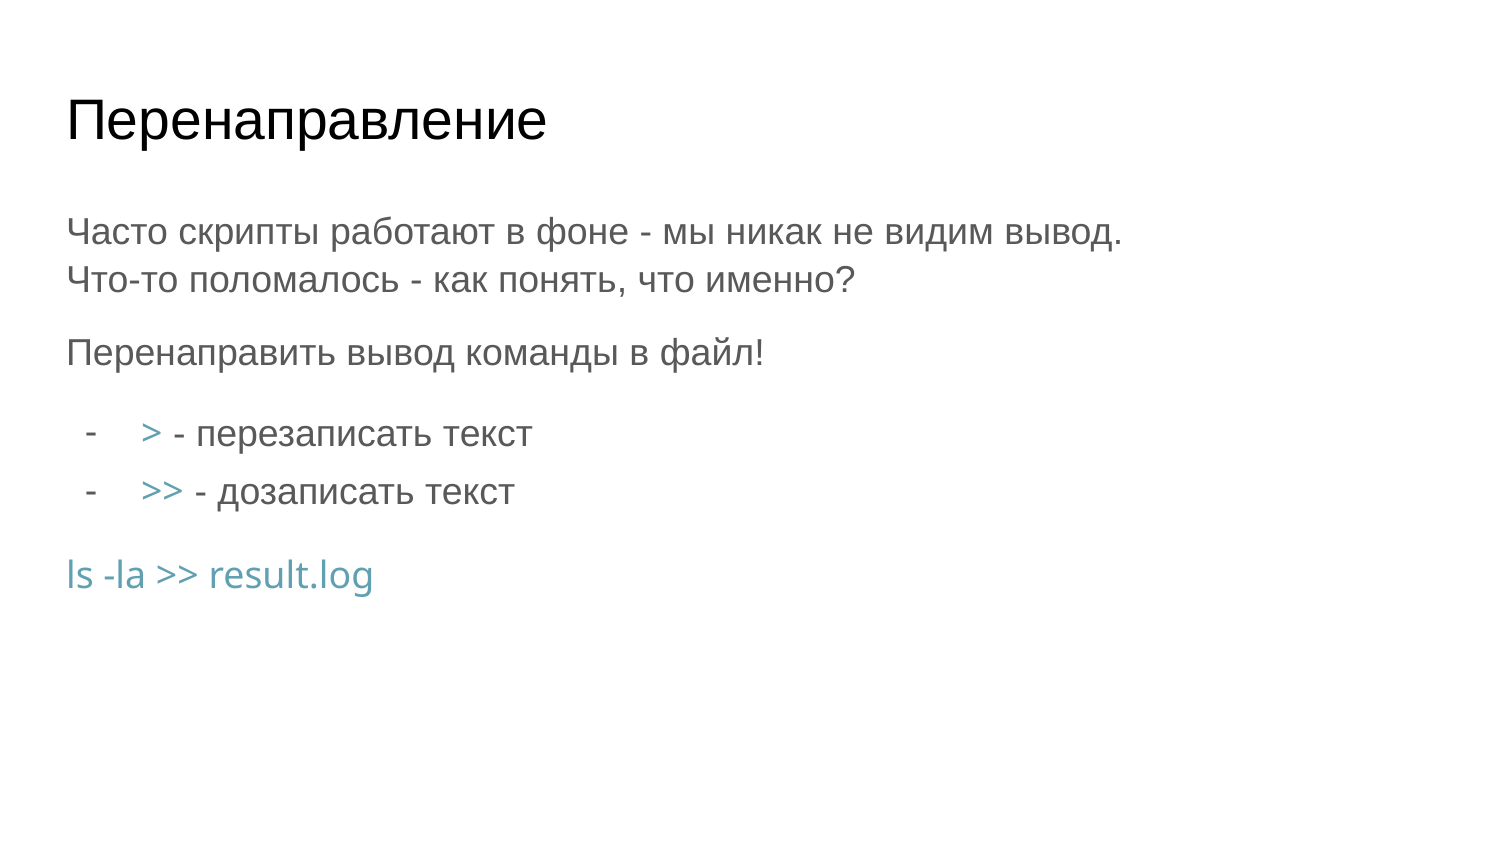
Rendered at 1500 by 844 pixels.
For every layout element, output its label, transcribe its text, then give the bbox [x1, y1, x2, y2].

list Часто скрипты работают в фоне - мы никак не видим вывод. Что-то поломалось - как понять, что именно? Перенаправить вывод команды в файл! > - перезаписать текст >> - дозаписать текст ls -la >> result.log [51, 189, 1449, 750]
title Перенаправление [51, 72, 1449, 167]
